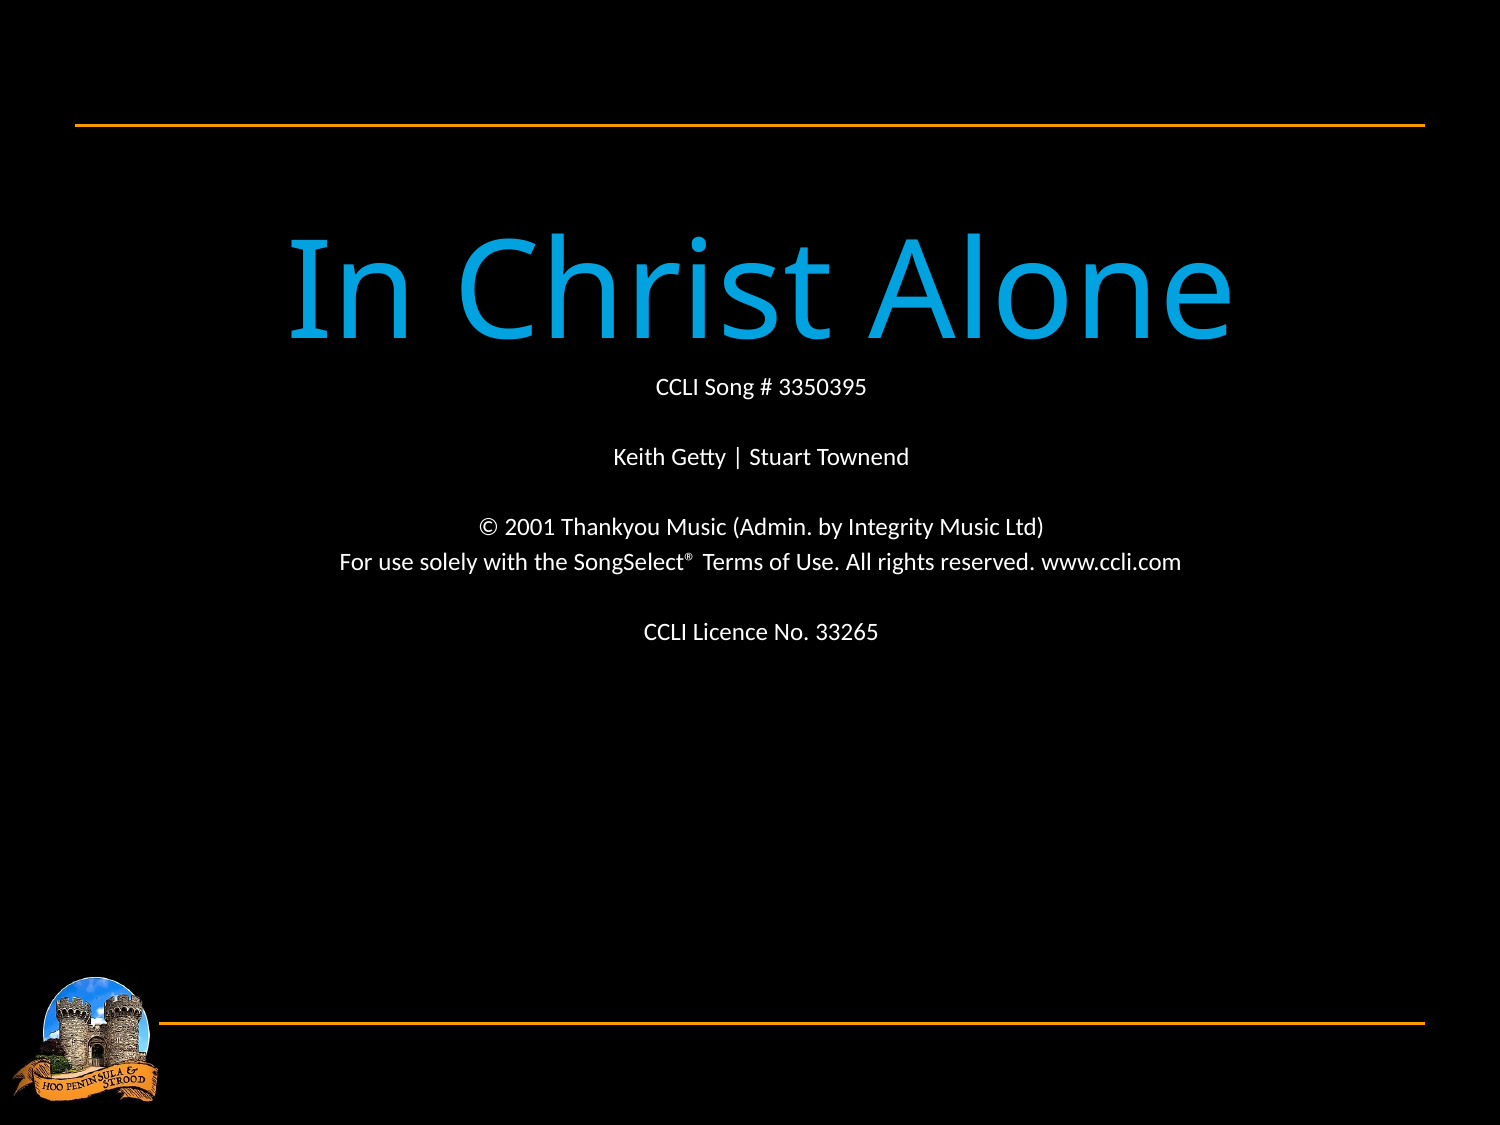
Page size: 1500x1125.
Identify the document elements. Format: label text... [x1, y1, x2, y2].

picture [11, 975, 160, 1103]
subtitle In Christ Alone CCLI Song # 3350395 Keith Getty | Stuart Townend © 2001 Thankyou Music (Admin. by Integrity Music Ltd) For use solely with the SongSelect® Terms of Use. All rights reserved. www.ccli.com CCLI Licence No. 33265 [53, 30, 1471, 1094]
